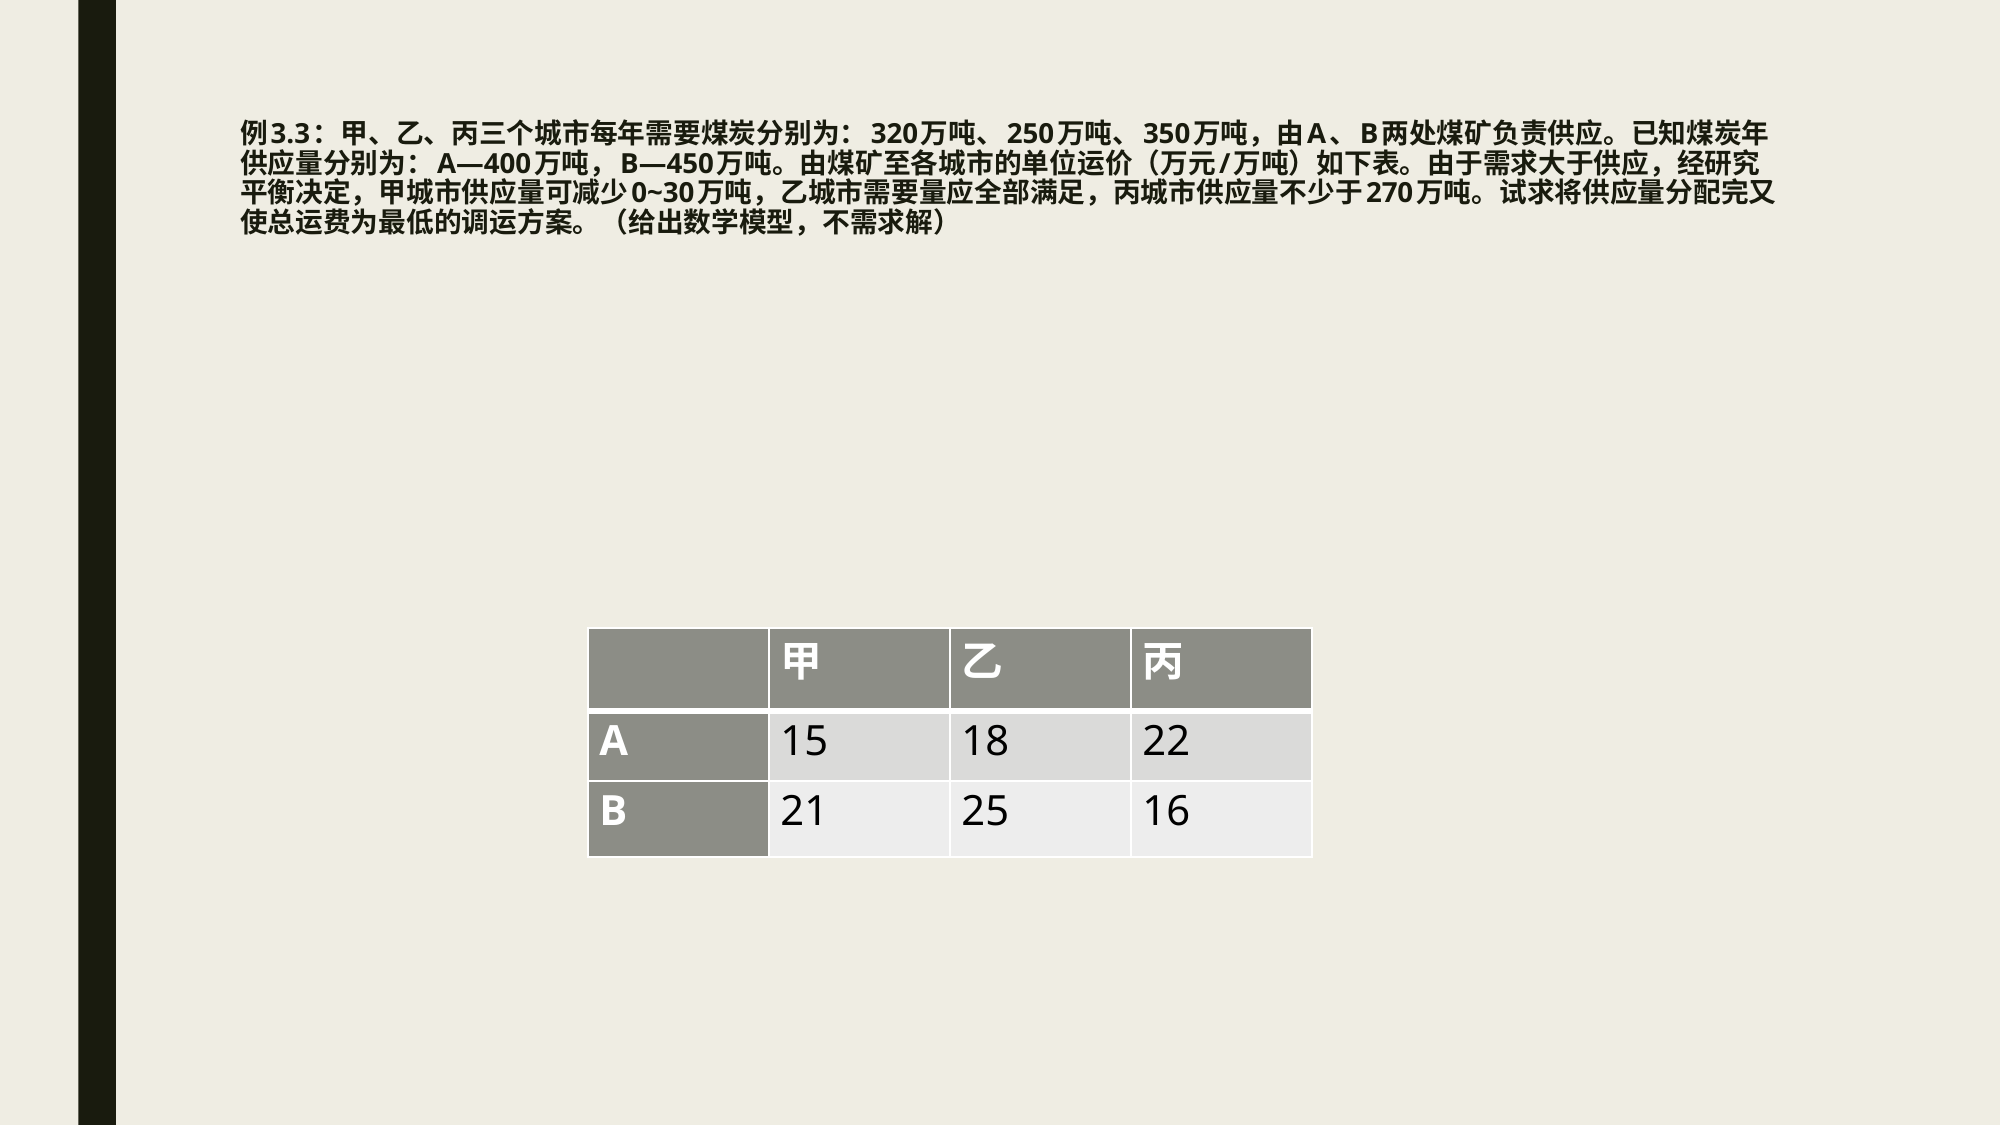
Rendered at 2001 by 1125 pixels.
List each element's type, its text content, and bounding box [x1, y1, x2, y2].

table_cell 15 [770, 714, 949, 780]
table_header 乙 [951, 629, 1130, 708]
table_cell B [589, 782, 768, 856]
table_header 甲 [770, 629, 949, 708]
table_header 丙 [1132, 629, 1311, 708]
table_cell 25 [951, 782, 1130, 856]
title 例3.3：甲、乙、丙三个城市每年需要煤炭分别为：320万吨、250万吨、350万吨，由A、B两处煤矿负责供应。已知煤炭年供应量分别为：A—400万吨，B—450万吨。由煤矿至各城市的单位运价（万元/万吨）如下表。由于需求大于供应，经研究平衡决定，甲城市供应量可减少0~30万吨，乙城市需要量应全部满足，丙城市供应量不少于270万吨。试求将供应量分配完又使总运费为最低的调运方案。（给出数学模型，不需求解） [225, 112, 1800, 357]
table_header [589, 629, 768, 708]
table_cell 18 [951, 714, 1130, 780]
table_cell 21 [770, 782, 949, 856]
table_cell 16 [1132, 782, 1311, 856]
table_cell A [589, 714, 768, 780]
table_cell 22 [1132, 714, 1311, 780]
